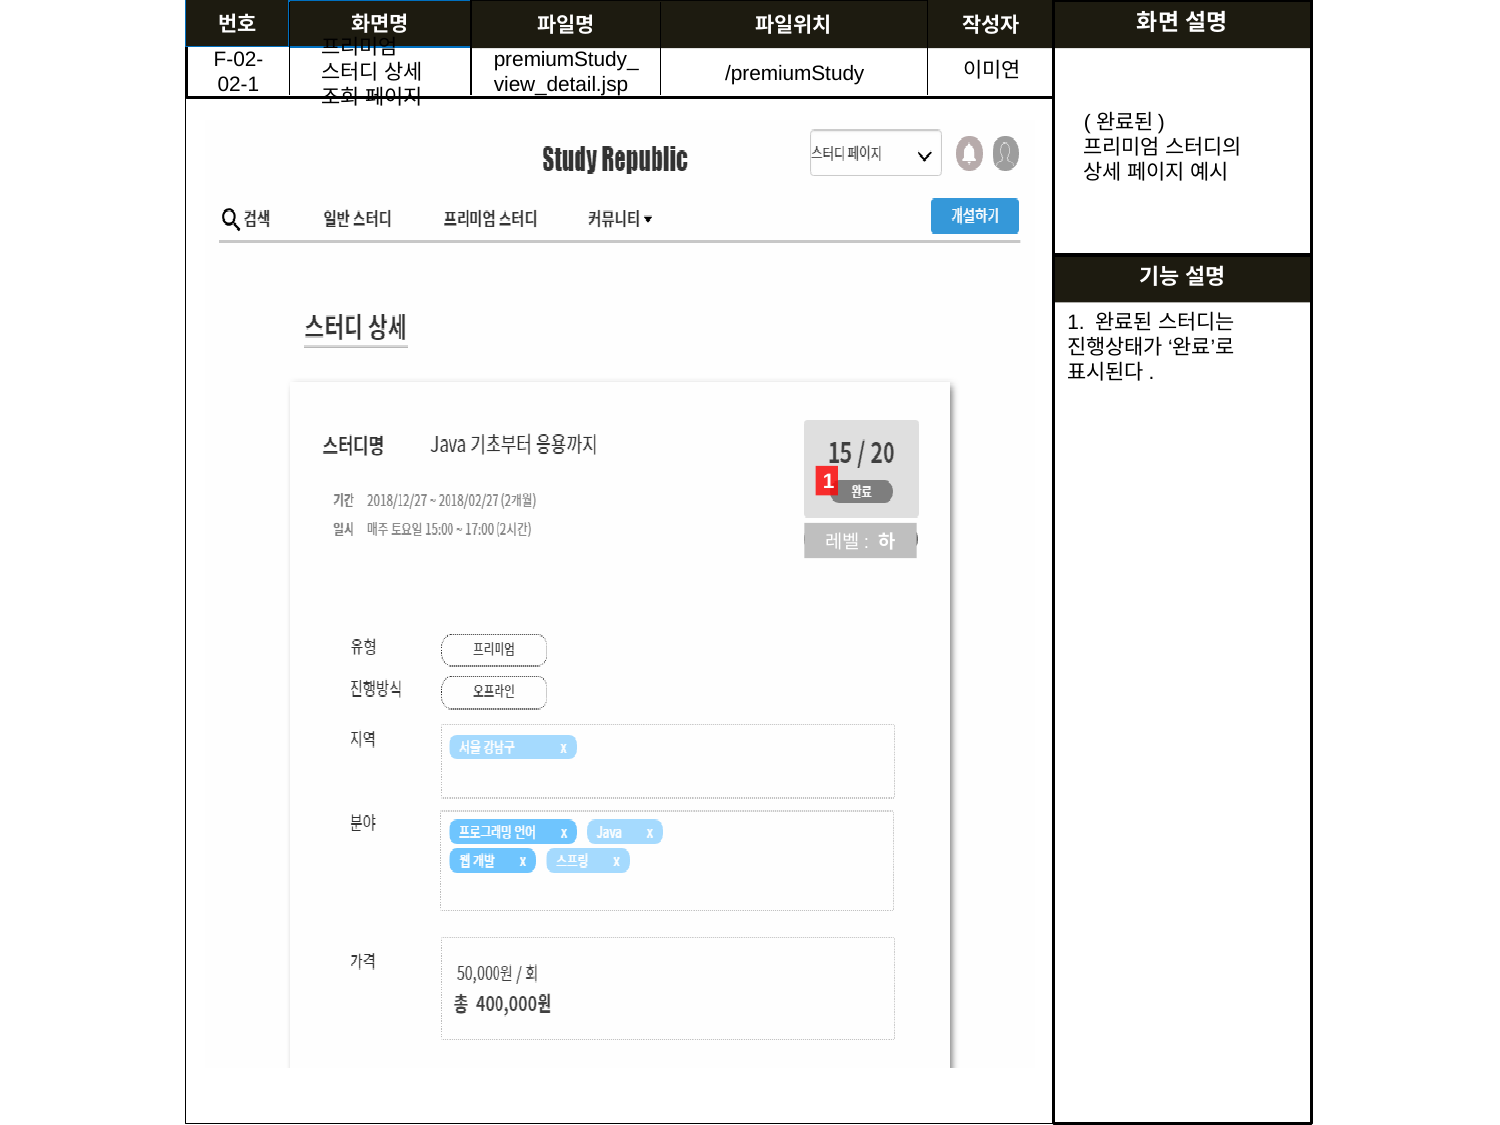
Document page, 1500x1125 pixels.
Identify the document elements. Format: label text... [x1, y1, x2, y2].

text_box 이미연 [932, 46, 1053, 91]
text_box 번호 [185, 0, 289, 47]
text_box [1054, 256, 1312, 1124]
text_box /premiumStudy [671, 46, 919, 96]
text_box F-02-02-1 [187, 46, 284, 96]
text_box 화면명 [289, 0, 470, 48]
text_box 파일명 [472, 0, 660, 49]
text_box [932, 91, 1053, 96]
text_box 1. 완료된 스터디는 진행상태가 ‘완료’로 표시된다. [1054, 300, 1310, 443]
text_box [1053, 0, 1312, 256]
text_box [458, 48, 466, 96]
text_box [665, 49, 671, 96]
text_box 작성자 [928, 0, 1053, 46]
text_box 프리미엄 스터디 상세 조회 페이지 [306, 46, 458, 96]
text_box [185, 96, 1054, 1124]
text_box [919, 49, 923, 96]
text_box [292, 48, 306, 96]
text_box premiumStudy_view_detail.jsp [478, 46, 655, 96]
text_box 파일위치 [660, 0, 927, 49]
picture [205, 120, 1035, 1068]
text_box (완료된) 프리미엄 스터디의 상세 페이지 예시 [1068, 120, 1300, 172]
